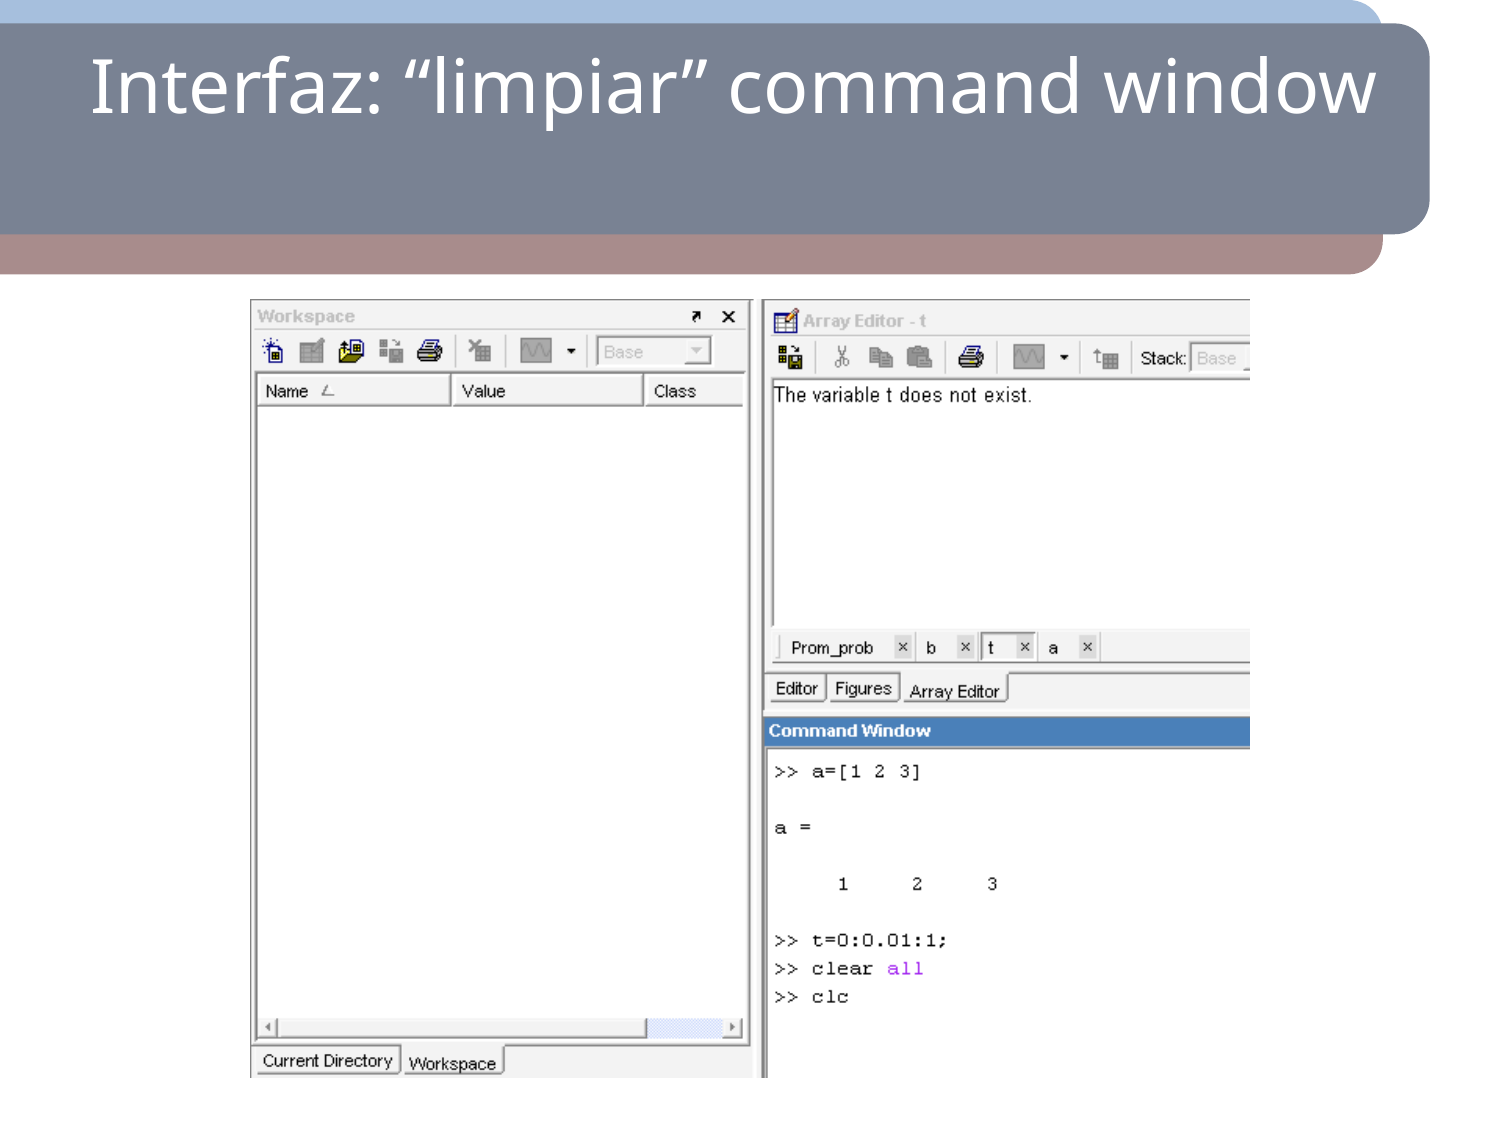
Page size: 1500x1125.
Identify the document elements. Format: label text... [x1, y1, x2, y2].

picture [250, 299, 1250, 1079]
title Interfaz: “limpiar” command window [75, 45, 1425, 233]
